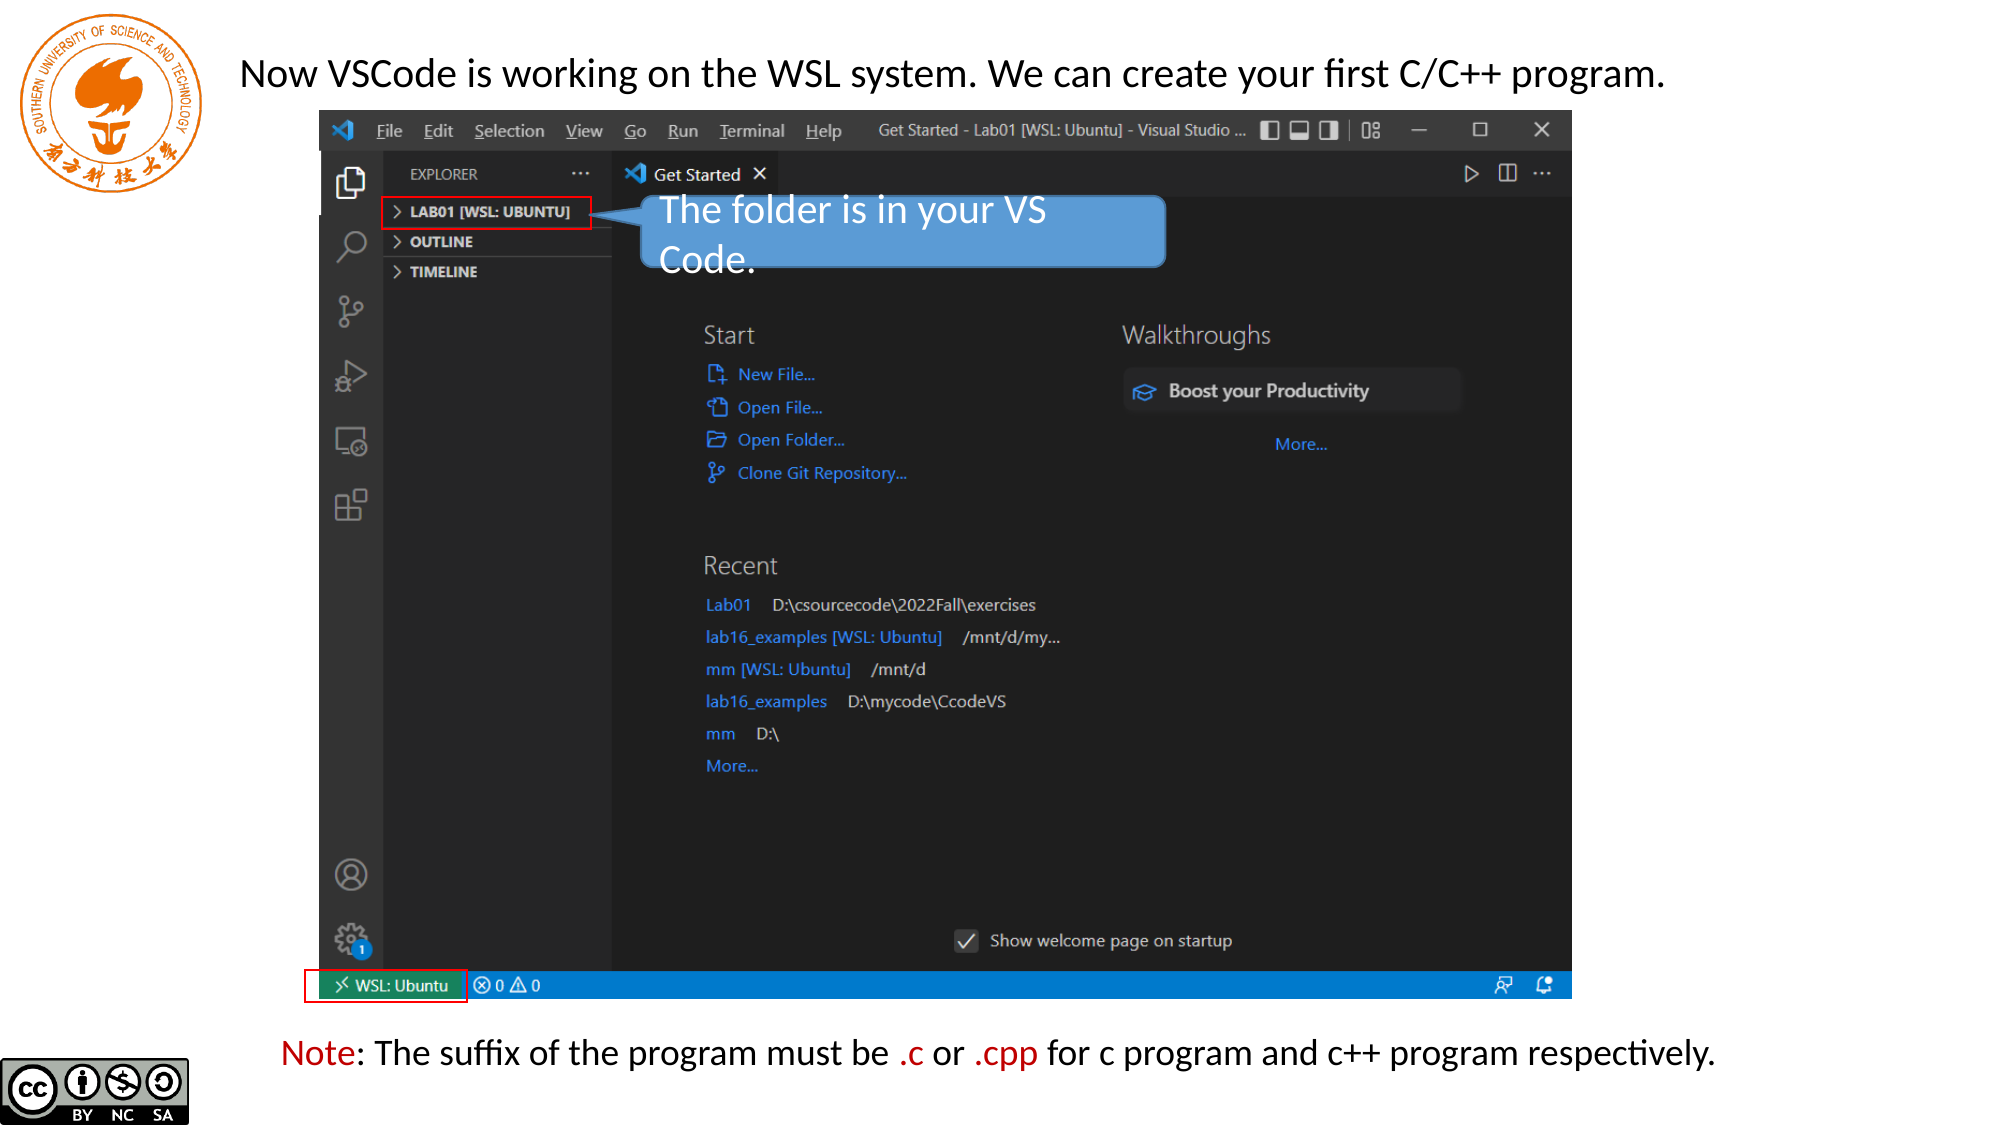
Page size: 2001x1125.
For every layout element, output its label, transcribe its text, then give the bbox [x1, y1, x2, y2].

picture [0, 1058, 189, 1125]
list Now VSCode is working on the WSL system. We can create your first C/C++ program. [224, 43, 1776, 107]
text_box Note: The suffix of the program must be .c or .cpp for c program and c++ program respectively. [265, 1020, 1734, 1081]
picture [18, 11, 202, 194]
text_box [381, 195, 1166, 268]
picture [319, 110, 1572, 999]
text_box [304, 969, 468, 1003]
